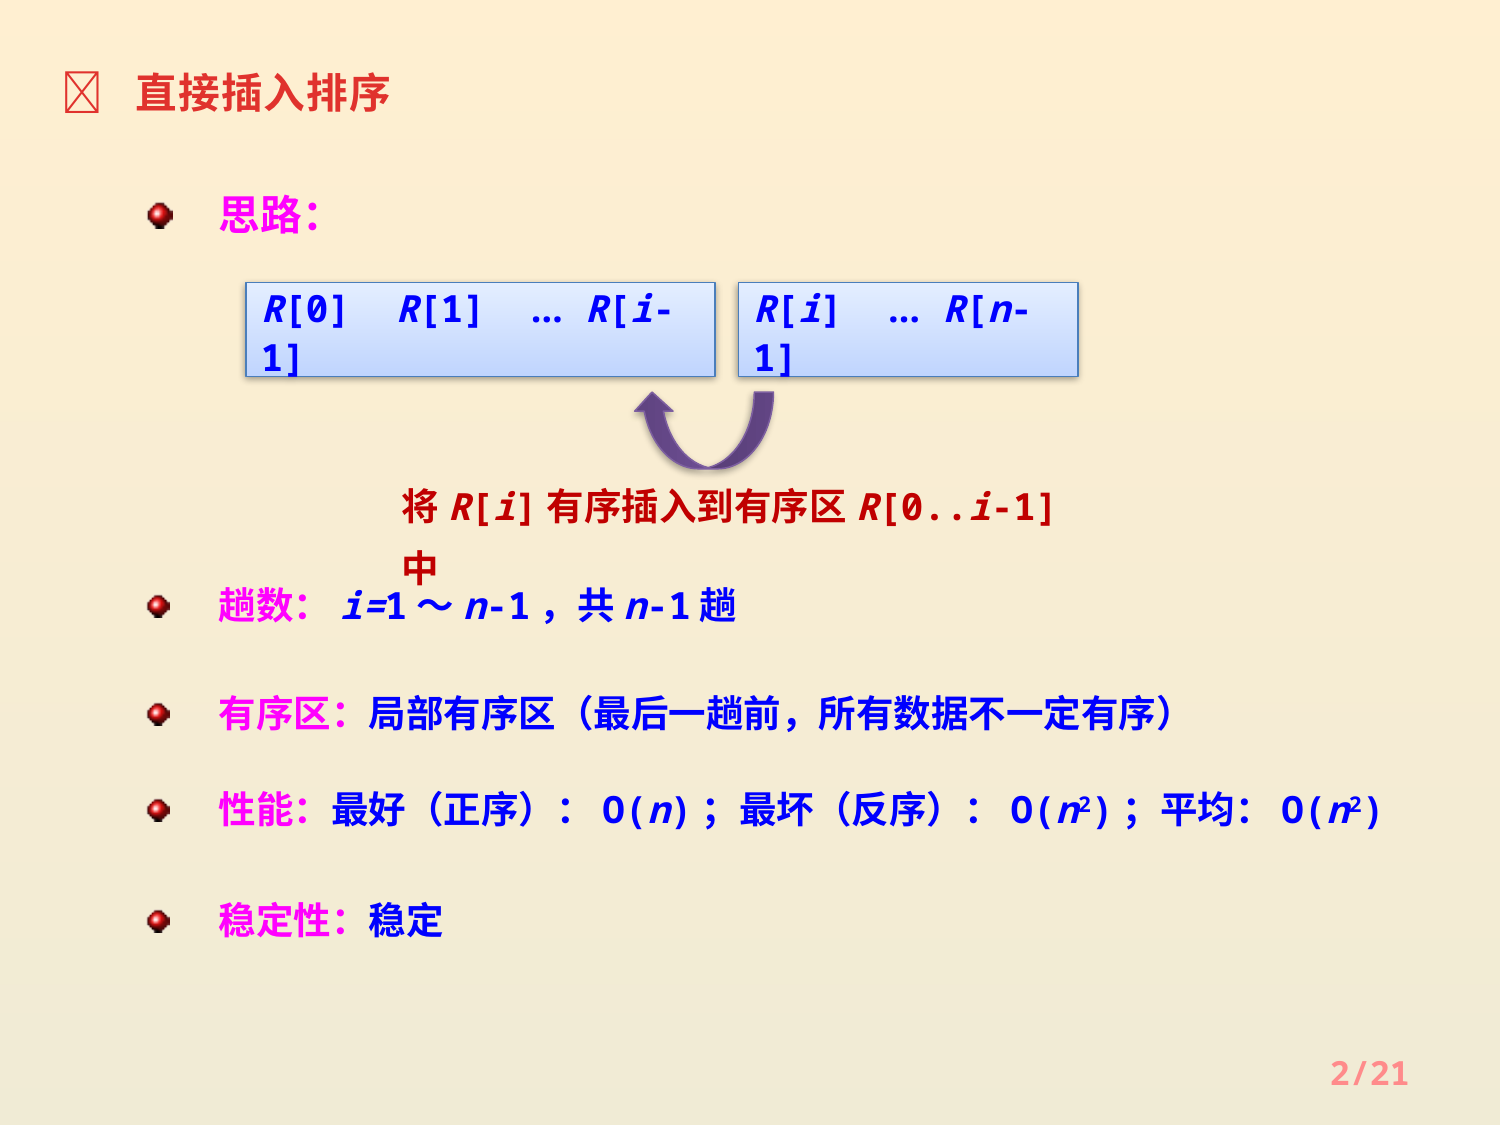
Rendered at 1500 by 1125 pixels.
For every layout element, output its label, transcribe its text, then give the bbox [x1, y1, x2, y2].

slide_number 2/21 [1074, 1042, 1425, 1103]
picture [143, 699, 170, 726]
picture [143, 906, 170, 933]
text_box  直接插入排序 [46, 46, 575, 125]
text_box 性能：最好（正序）：O(n)；最坏（反序）：O(n2)；平均：O(n2) [128, 773, 1454, 839]
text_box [128, 155, 1102, 530]
picture [143, 795, 170, 822]
text_box 稳定性：稳定 [128, 867, 586, 950]
picture [143, 591, 170, 618]
text_box 有序区：局部有序区（最后一趟前，所有数据不一定有序） [128, 660, 1360, 743]
text_box 趟数：i=1～n-1，共n-1趟 [128, 552, 868, 635]
